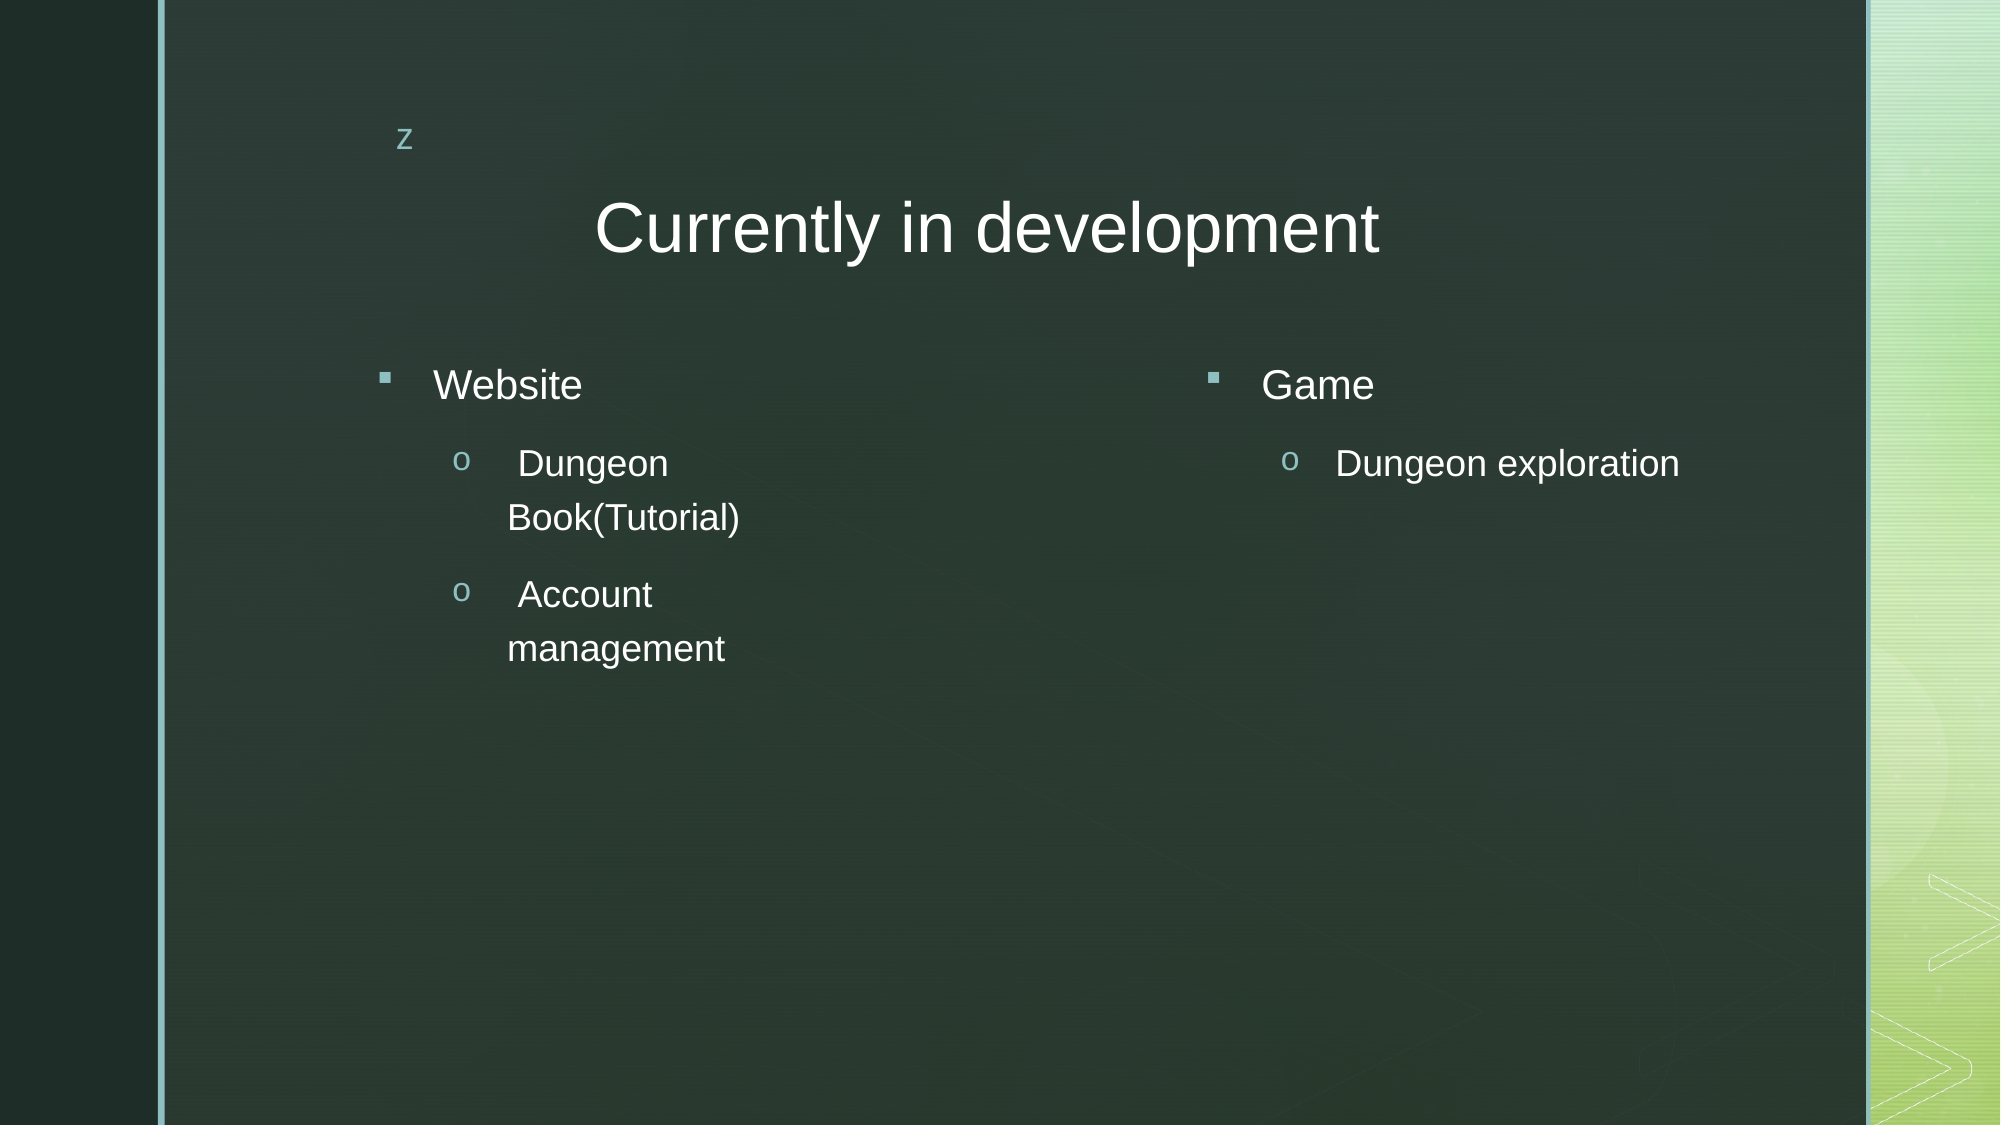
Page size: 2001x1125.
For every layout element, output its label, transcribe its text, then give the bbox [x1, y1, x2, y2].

text_box Game Dungeon exploration [1189, 339, 1706, 996]
title Currently in development [423, 184, 1553, 300]
list Website Dungeon Book(Tutorial) Account management [361, 339, 833, 996]
picture [1871, 0, 2001, 1125]
